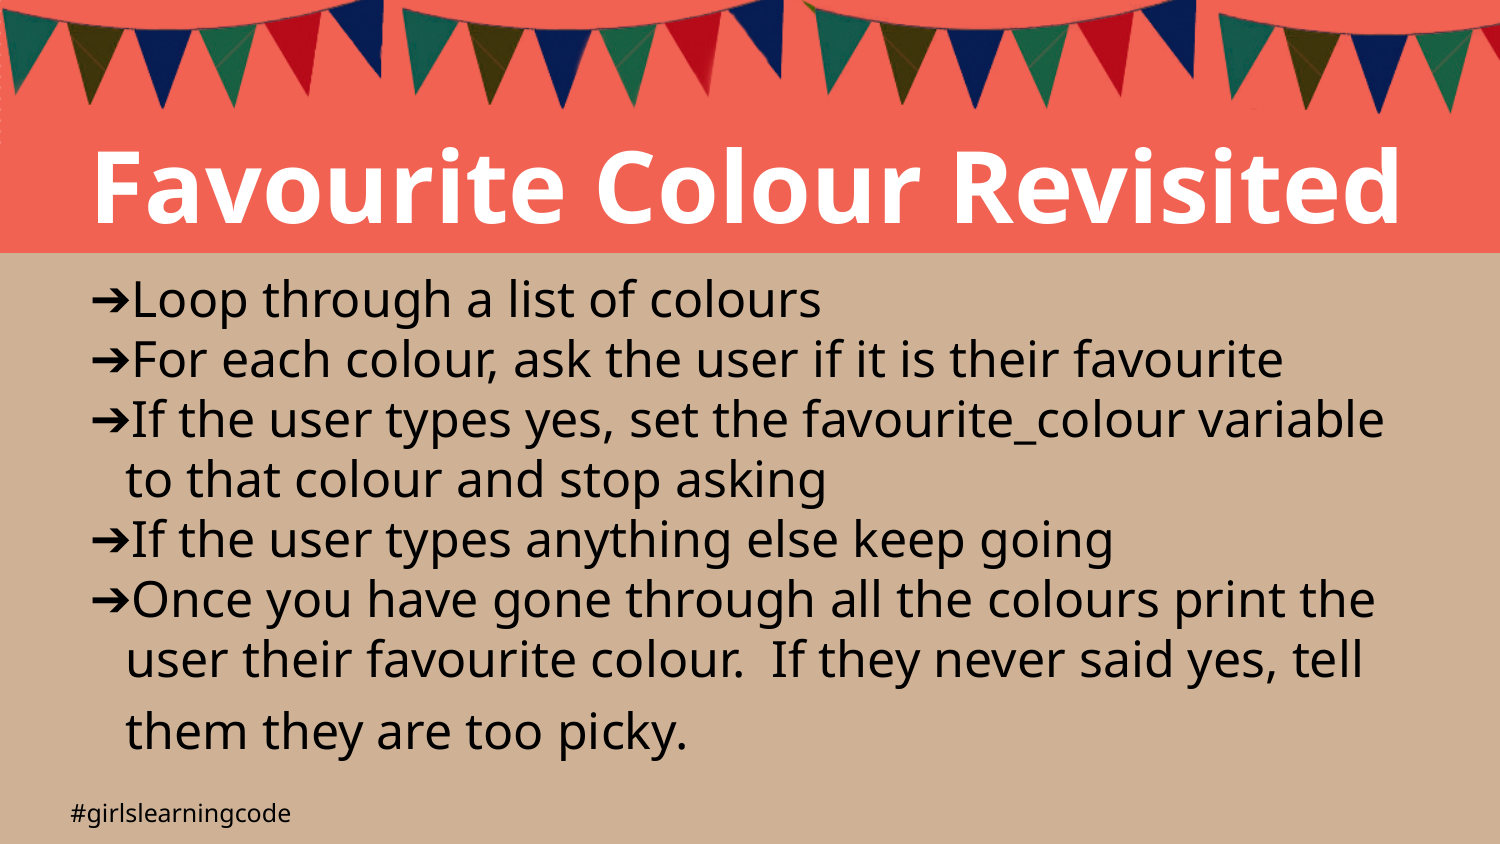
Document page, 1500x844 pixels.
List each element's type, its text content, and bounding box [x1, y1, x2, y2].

picture [0, 0, 1500, 144]
text_box Favourite Colour Revisited [74, 71, 1500, 259]
text_box Loop through a list of colours For each colour, ask the user if it is their favourite If the user types yes, set the favourite_colour variable to that colour and stop asking If the user types anything else keep going Once you have gone through all the colours print the user their favourite colour. If they never said yes, tell them they are too picky. [74, 252, 1425, 769]
